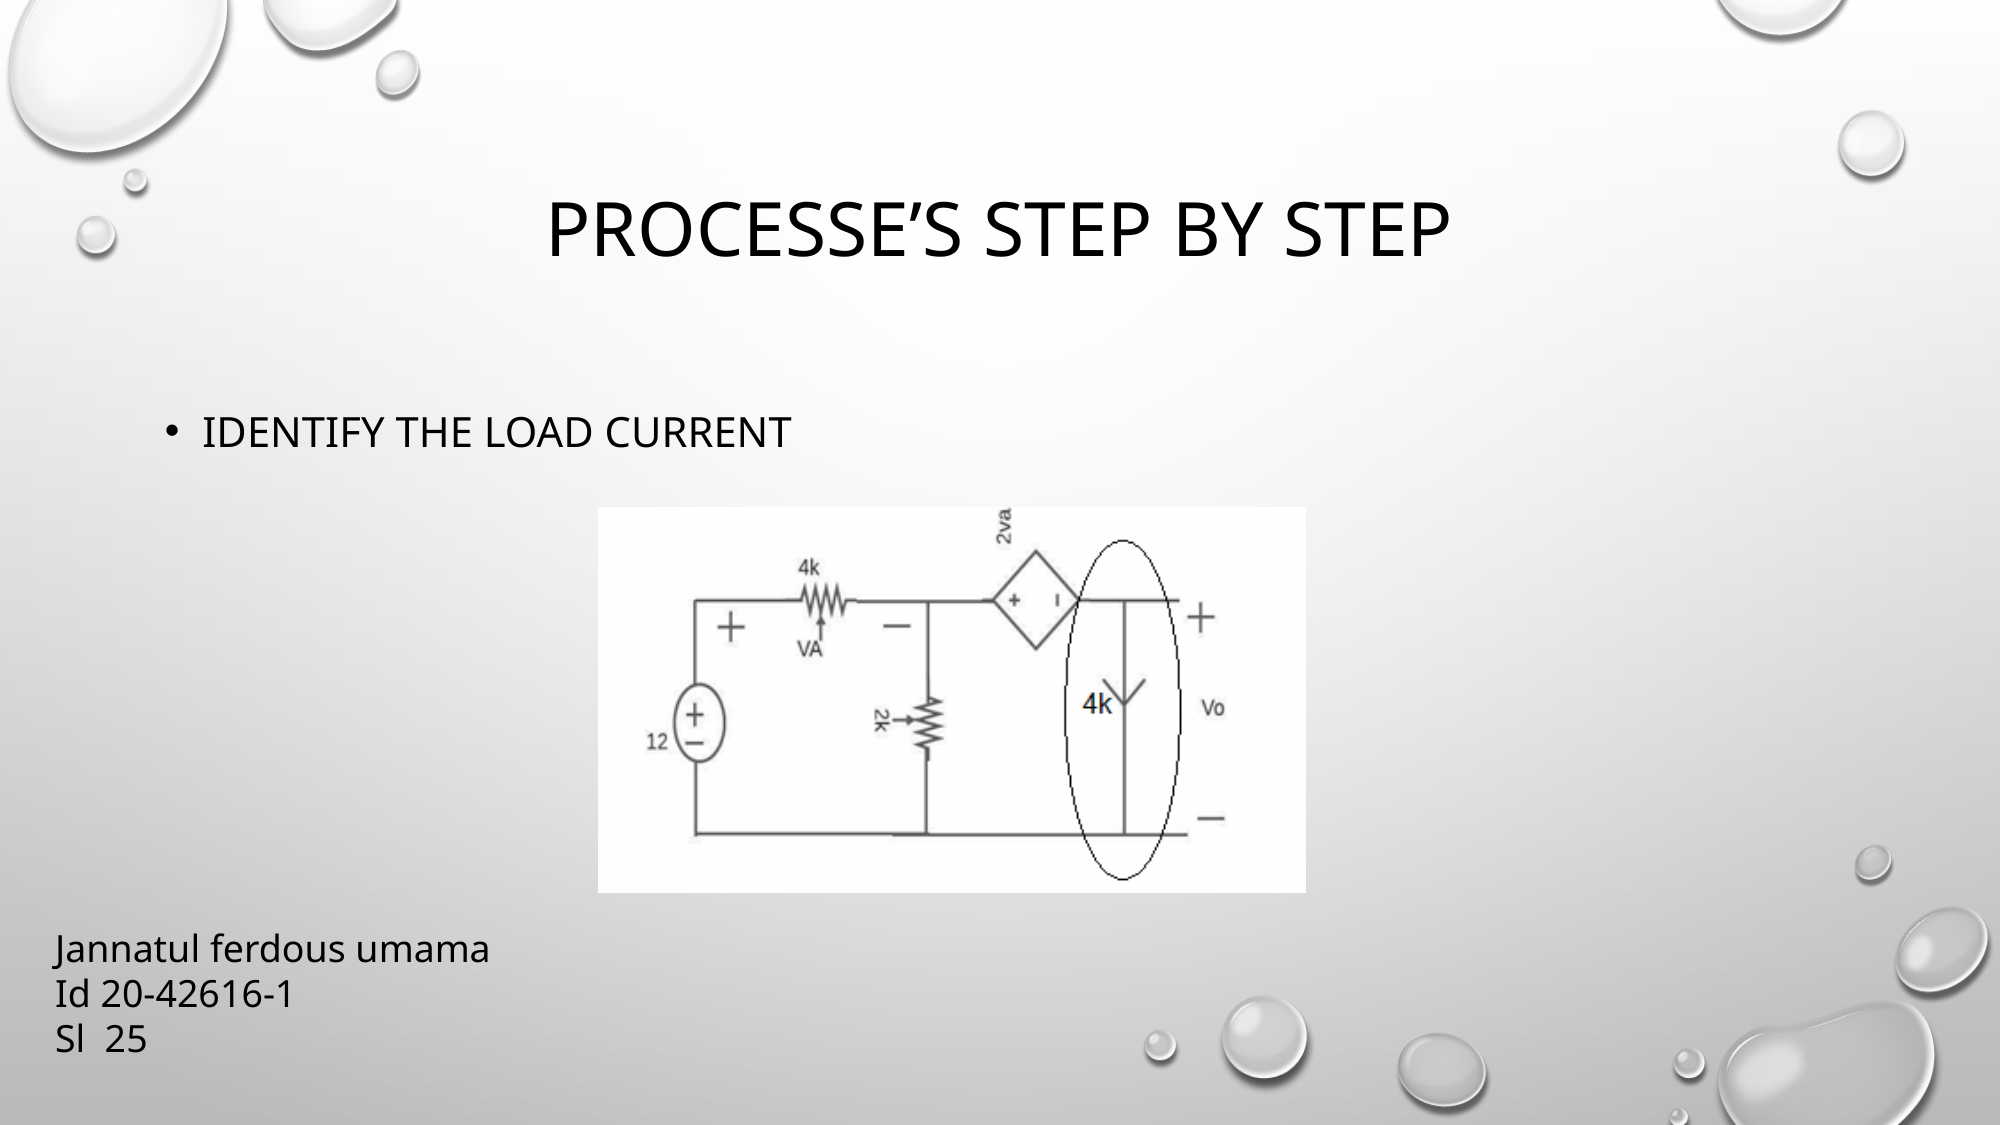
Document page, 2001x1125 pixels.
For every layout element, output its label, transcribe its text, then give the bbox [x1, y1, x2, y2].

picture [0, 0, 2000, 1125]
text_box Jannatul ferdous umama Id 20-42616-1 Sl 25 [40, 917, 1041, 1068]
title Processe’s step by step [149, 101, 1851, 364]
list Identify the load current [149, 388, 1850, 950]
